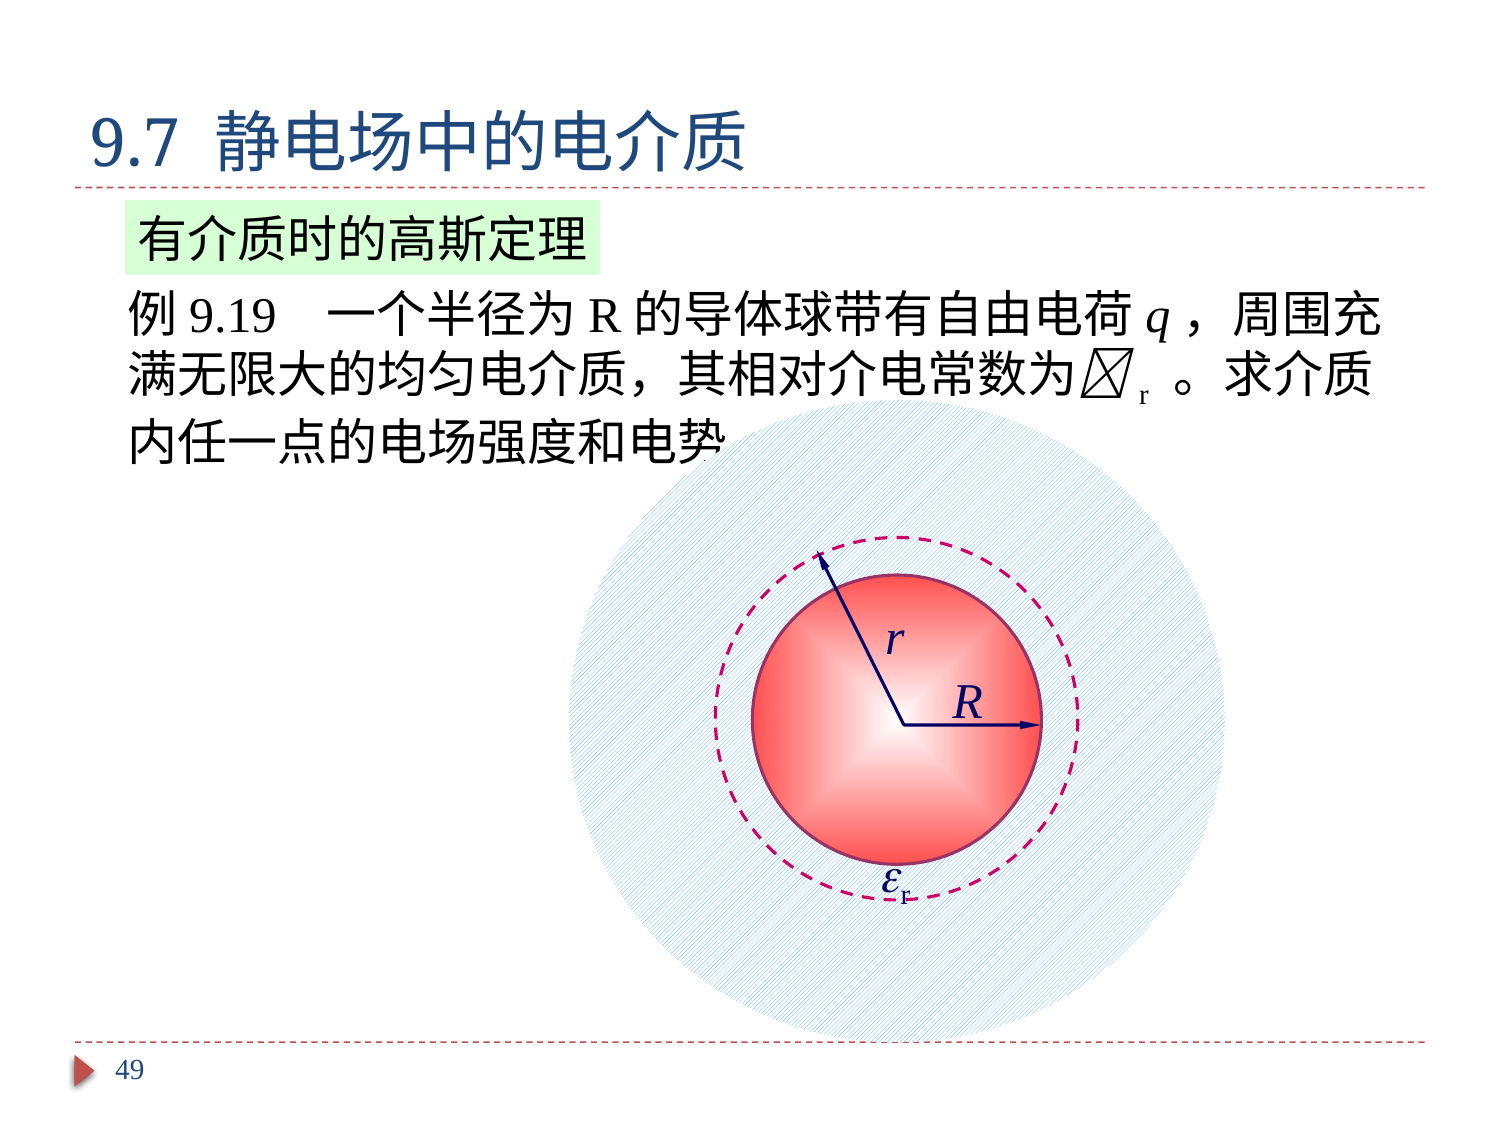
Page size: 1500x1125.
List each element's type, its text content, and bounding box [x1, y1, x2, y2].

slide_number 49 [100, 1042, 426, 1103]
text_box 有介质时的高斯定理 [125, 199, 600, 274]
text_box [568, 399, 1226, 1043]
text_box 例9.19 一个半径为R的导体球带有自由电荷q，周围充满无限大的均匀电介质，其相对介电常数为r 。求介质内任一点的电场强度和电势。 [112, 274, 1400, 478]
title 9.7 静电场中的电介质 [75, 37, 1425, 188]
